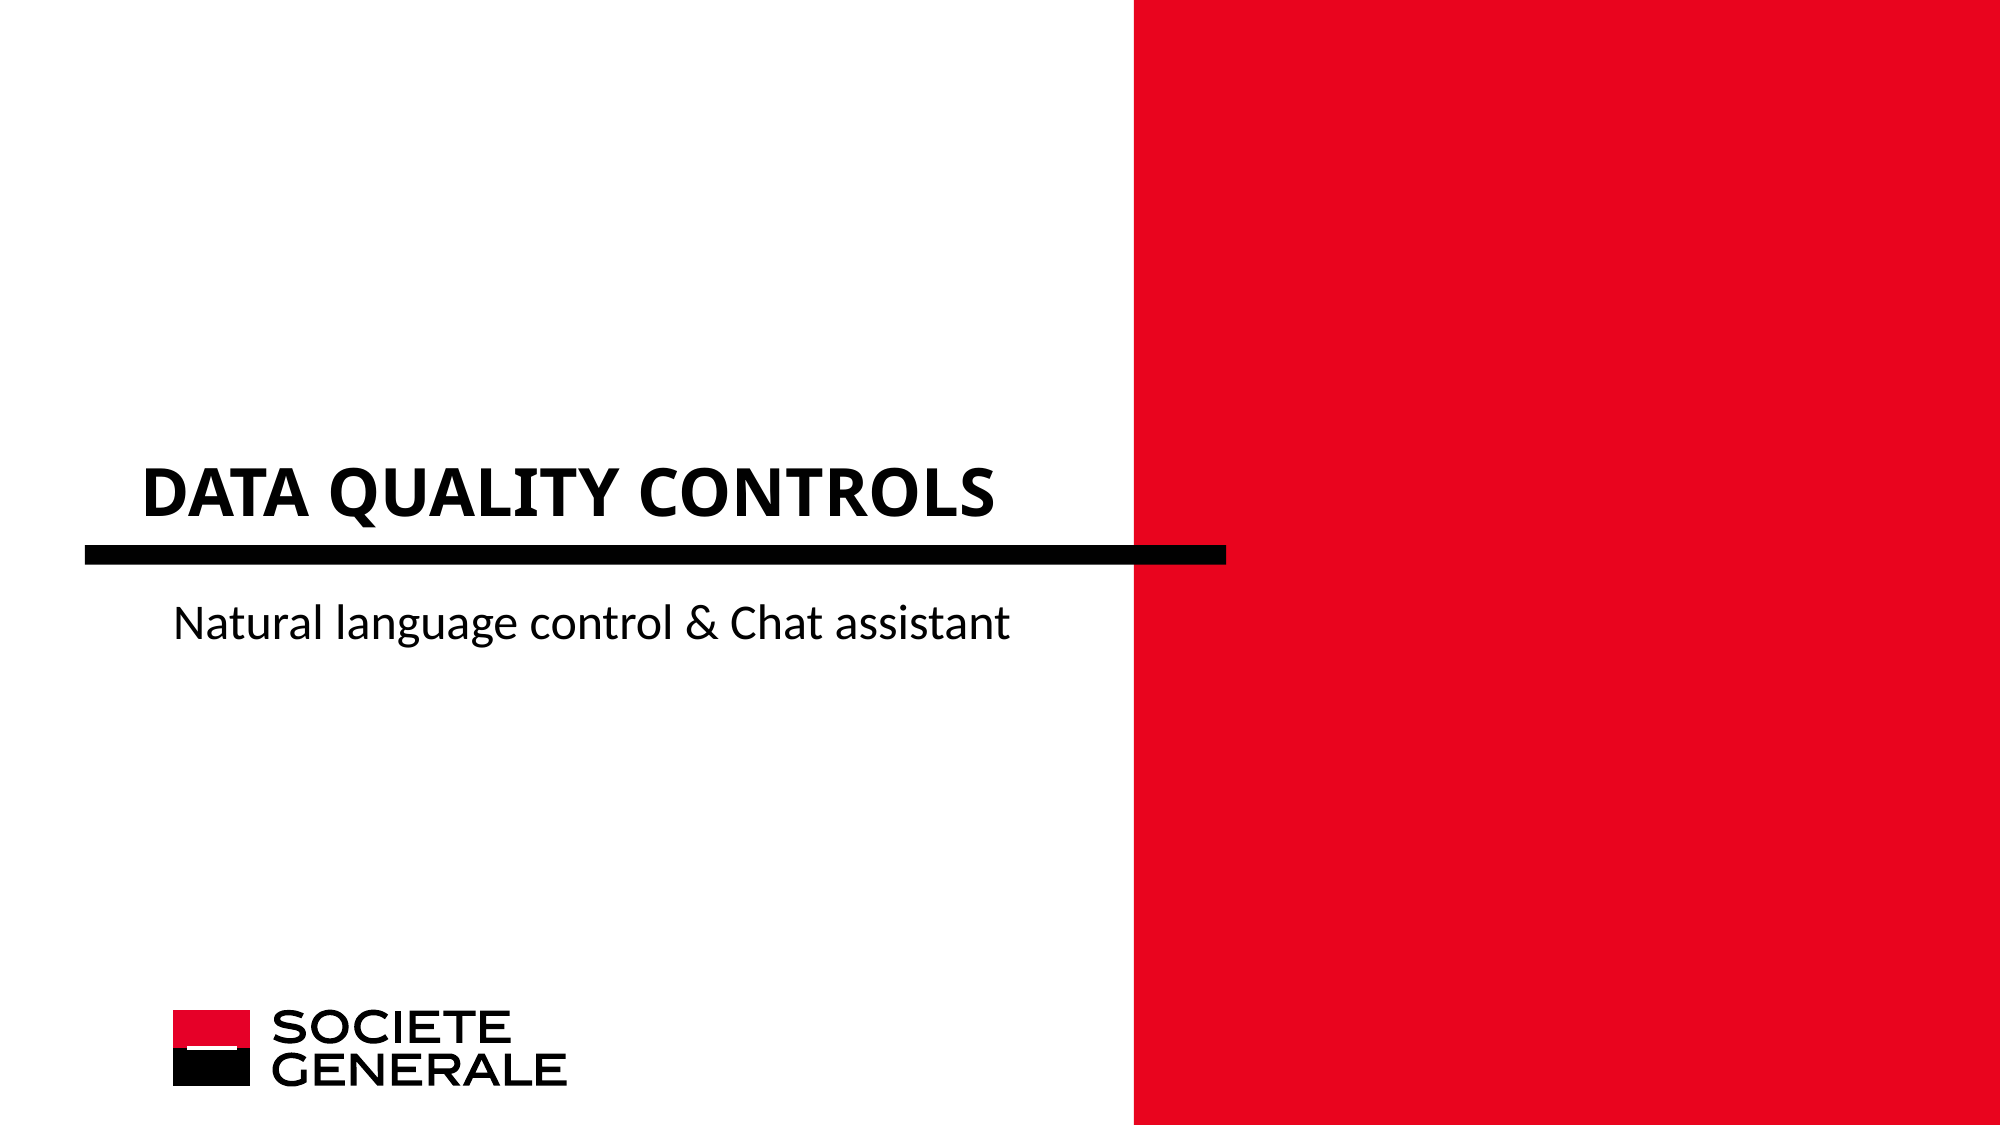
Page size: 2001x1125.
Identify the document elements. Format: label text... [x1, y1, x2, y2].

title Data quality CONTROLS [140, 405, 1176, 529]
subtitle Natural language control & Chat assistant [173, 596, 1040, 652]
